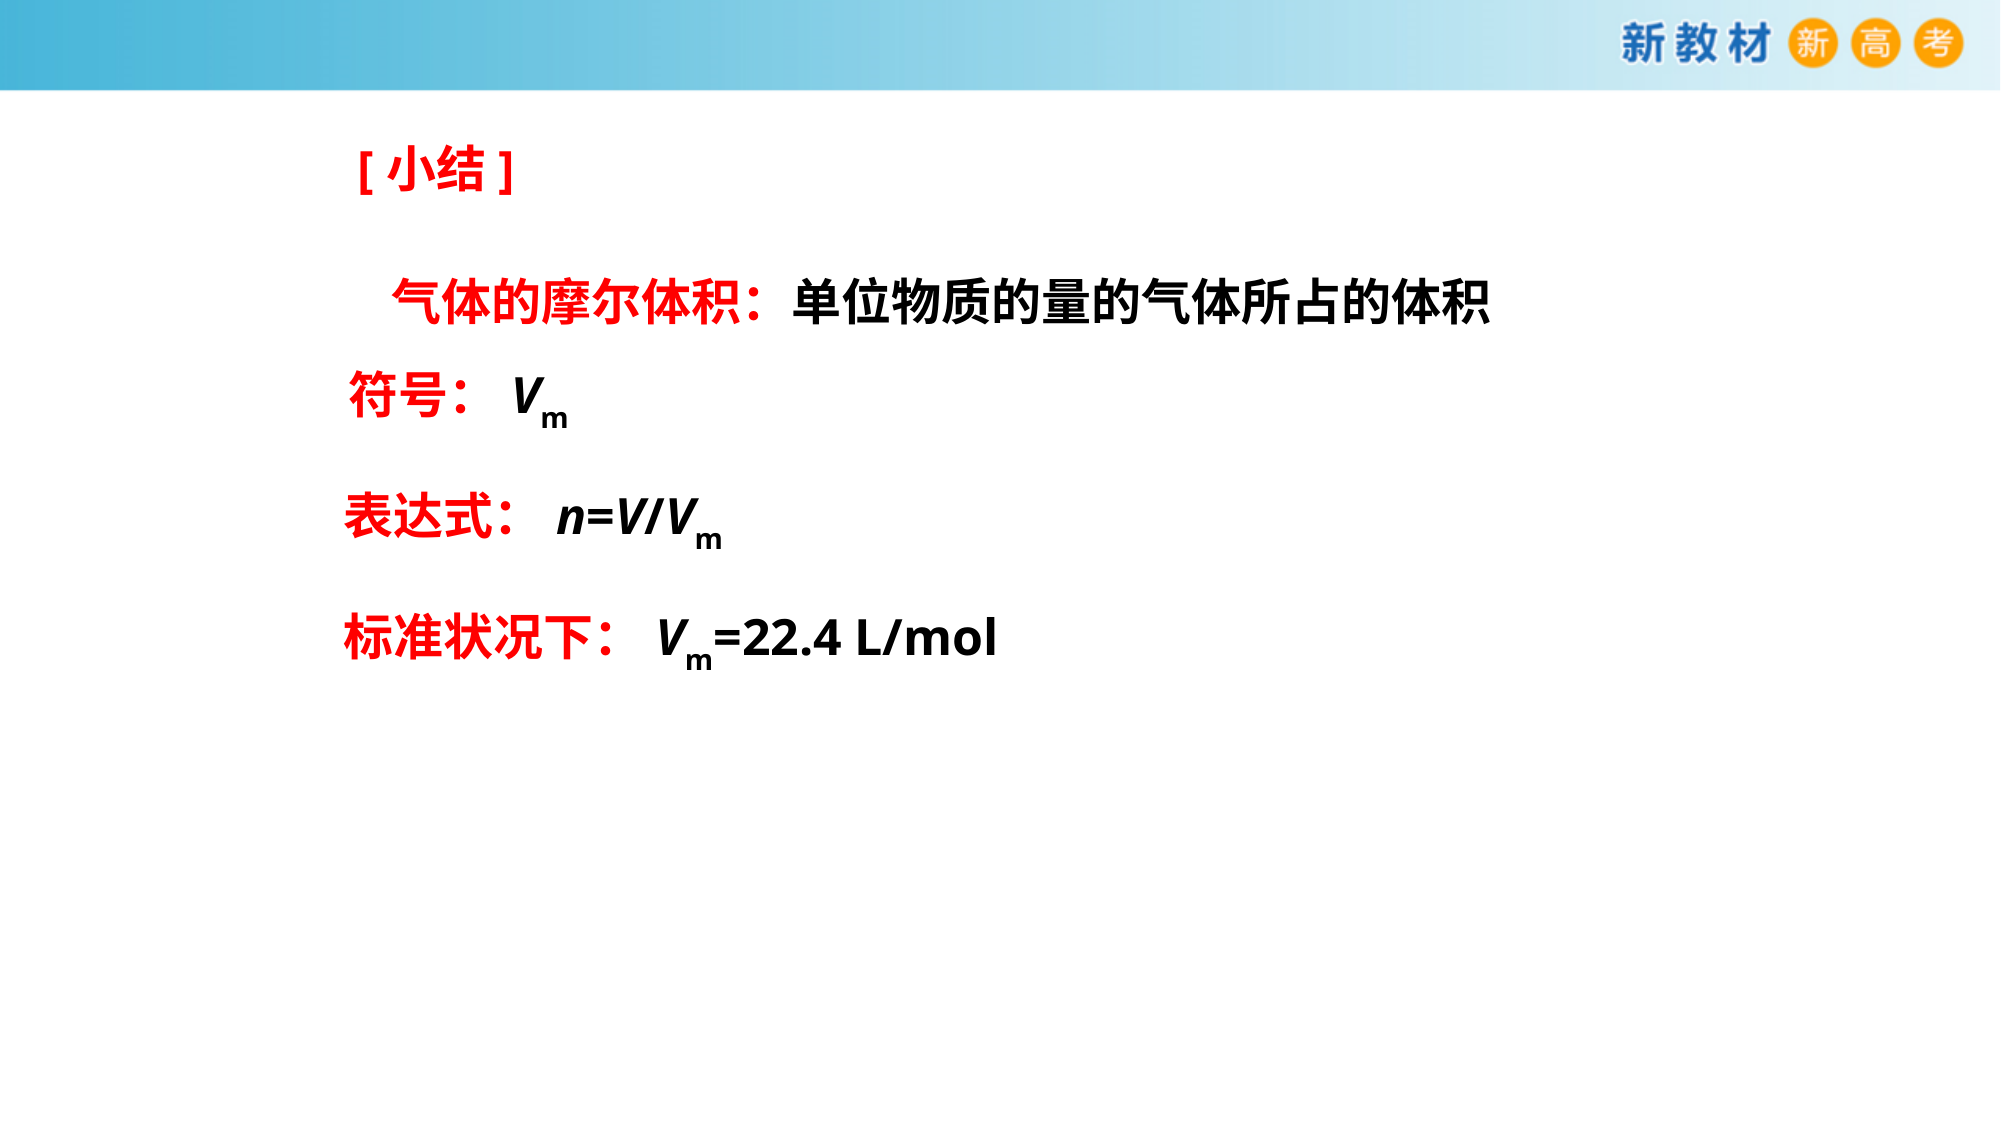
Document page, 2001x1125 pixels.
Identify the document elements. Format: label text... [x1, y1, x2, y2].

text_box 表达式：n=V/Vm [328, 477, 739, 564]
text_box 符号：Vm [333, 356, 584, 443]
text_box [小结] [342, 130, 530, 206]
picture [0, 0, 2001, 1125]
text_box 气体的摩尔体积：单位物质的量的气体所占的体积 [376, 262, 1507, 338]
text_box 标准状况下：Vm=22.4 L/mol [328, 598, 1014, 685]
